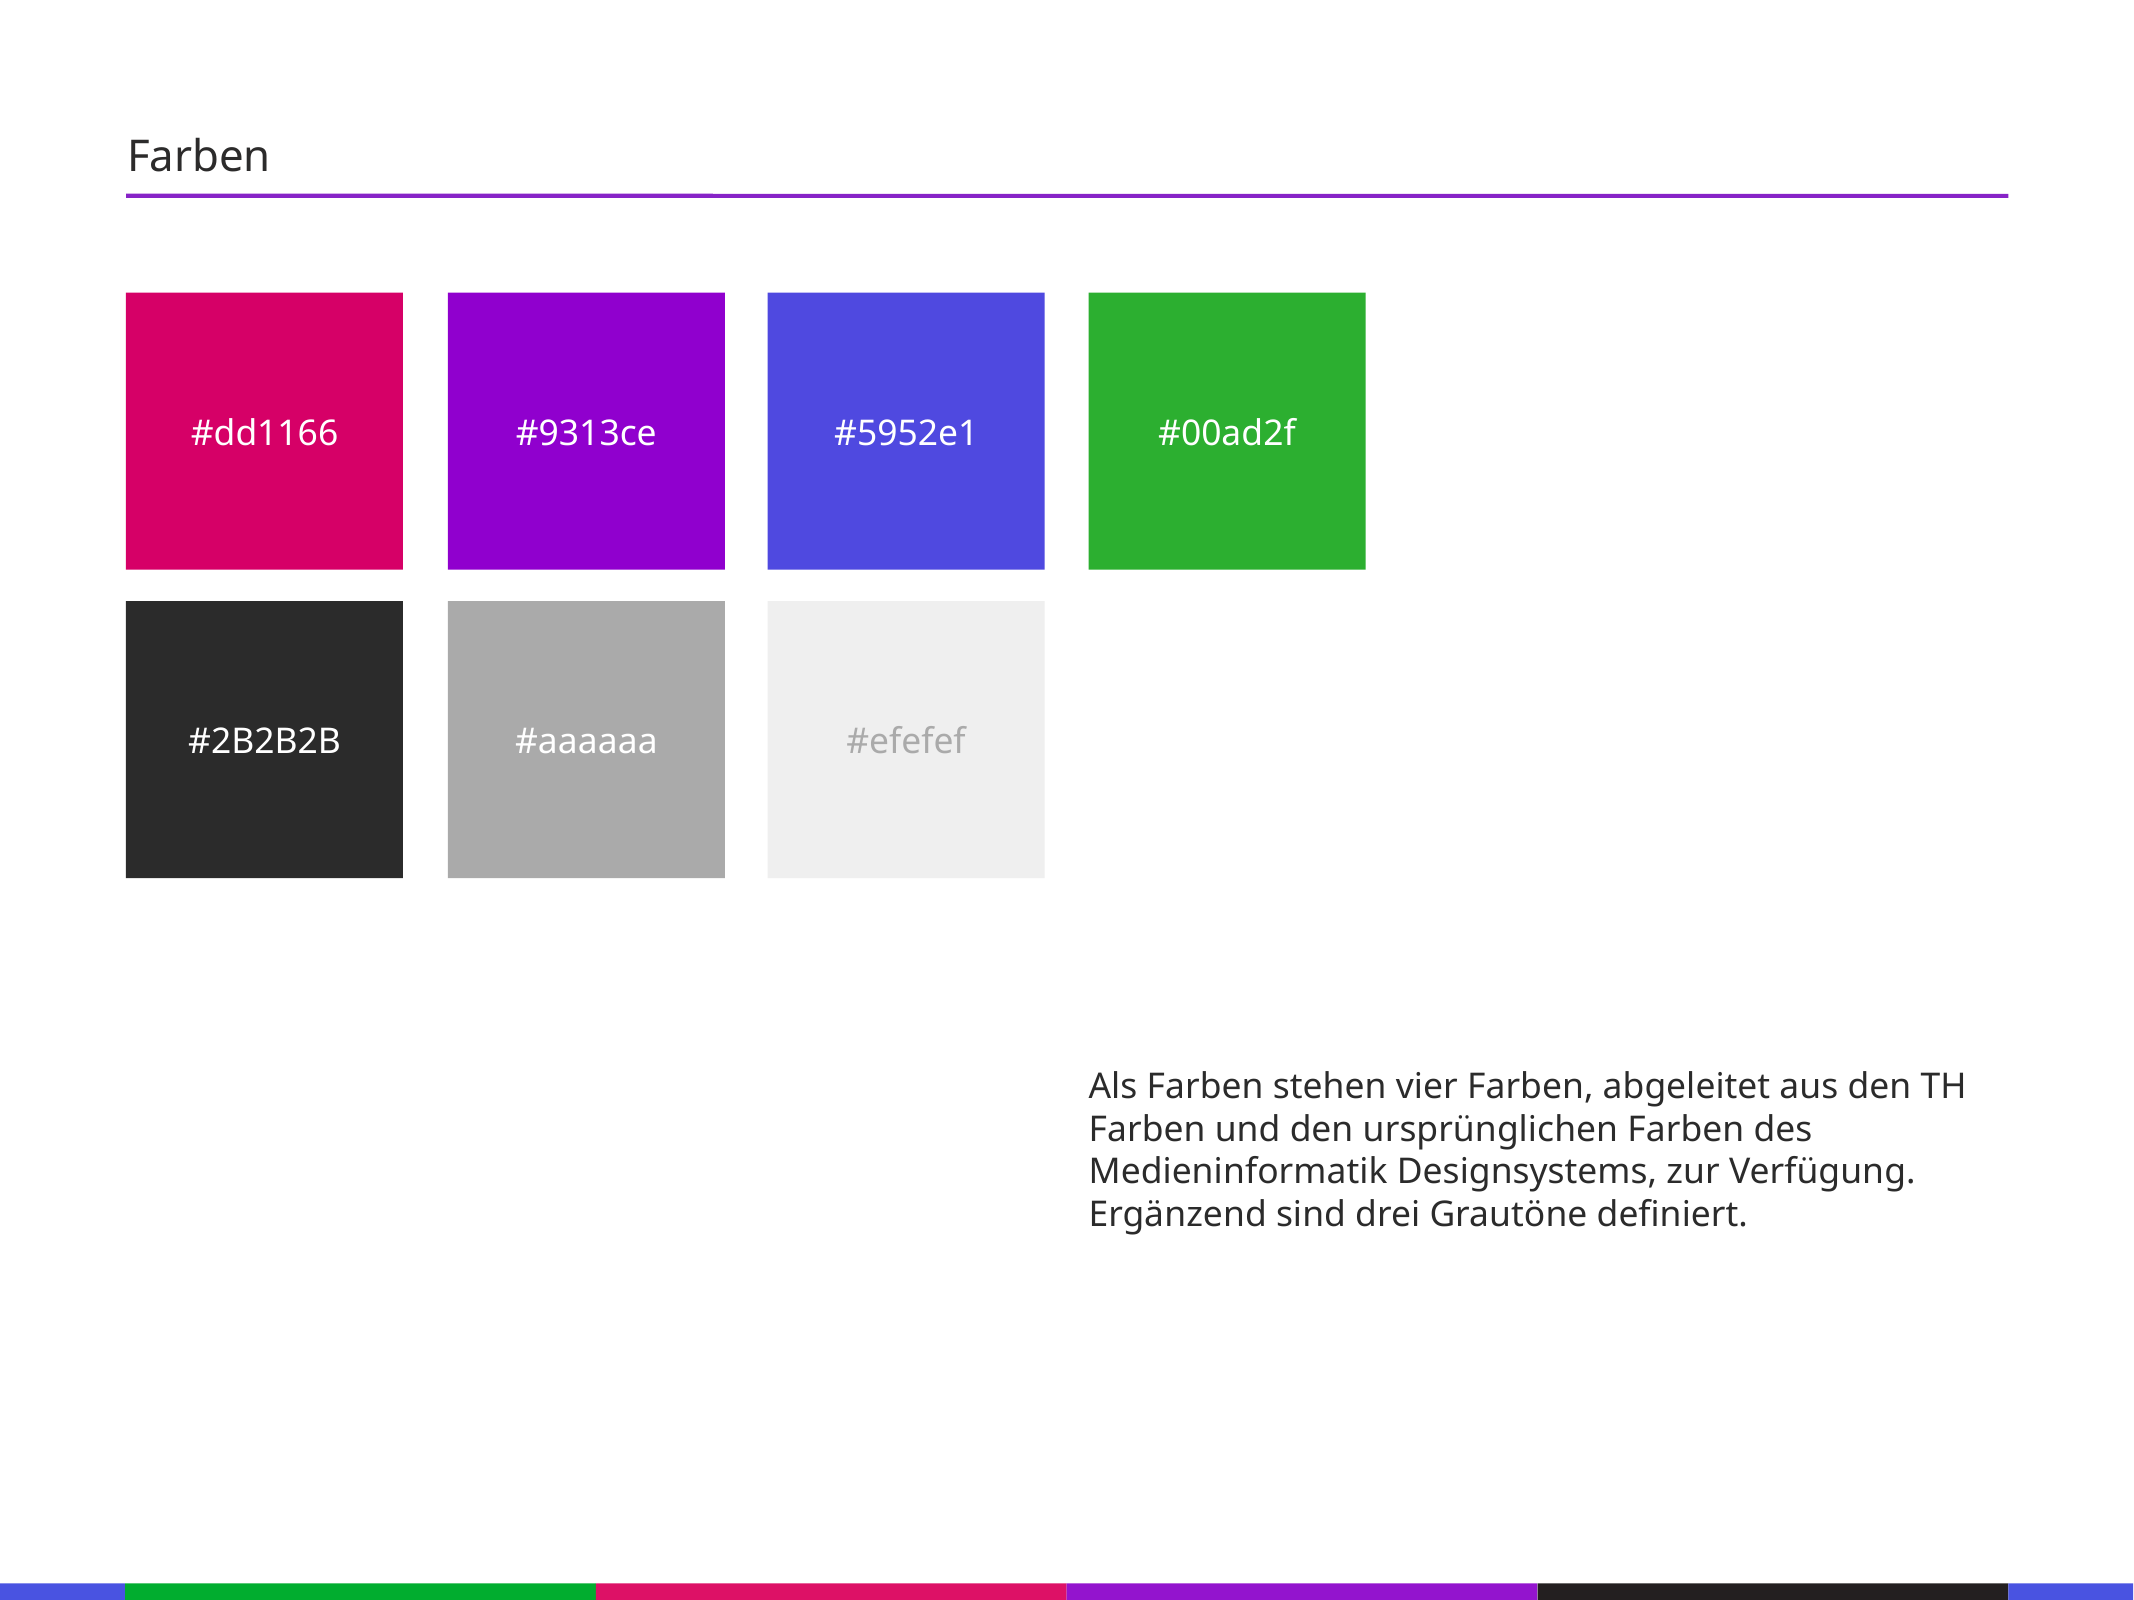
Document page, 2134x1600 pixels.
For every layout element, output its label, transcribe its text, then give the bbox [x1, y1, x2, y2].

text_box Als Farben stehen vier Farben, abgeleitet aus den TH Farben und den ursprünglichen Farben des Medieninformatik Designsystems, zur Verfügung. Ergänzend sind drei Grautöne definiert. [1088, 1063, 2008, 1234]
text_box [124, 1583, 2009, 1600]
text_box #00ad2f [1088, 292, 1366, 570]
text_box #dd1166 [125, 292, 403, 570]
text_box [2009, 1583, 2134, 1600]
text_box [0, 1583, 124, 1600]
text_box #5952e1 [767, 292, 1045, 570]
text_box #aaaaaa [447, 601, 725, 879]
text_box #efefef [767, 601, 1045, 879]
text_box #9313ce [447, 292, 725, 570]
text_box #2B2B2B [125, 601, 403, 879]
text_box Farben [127, 127, 272, 181]
